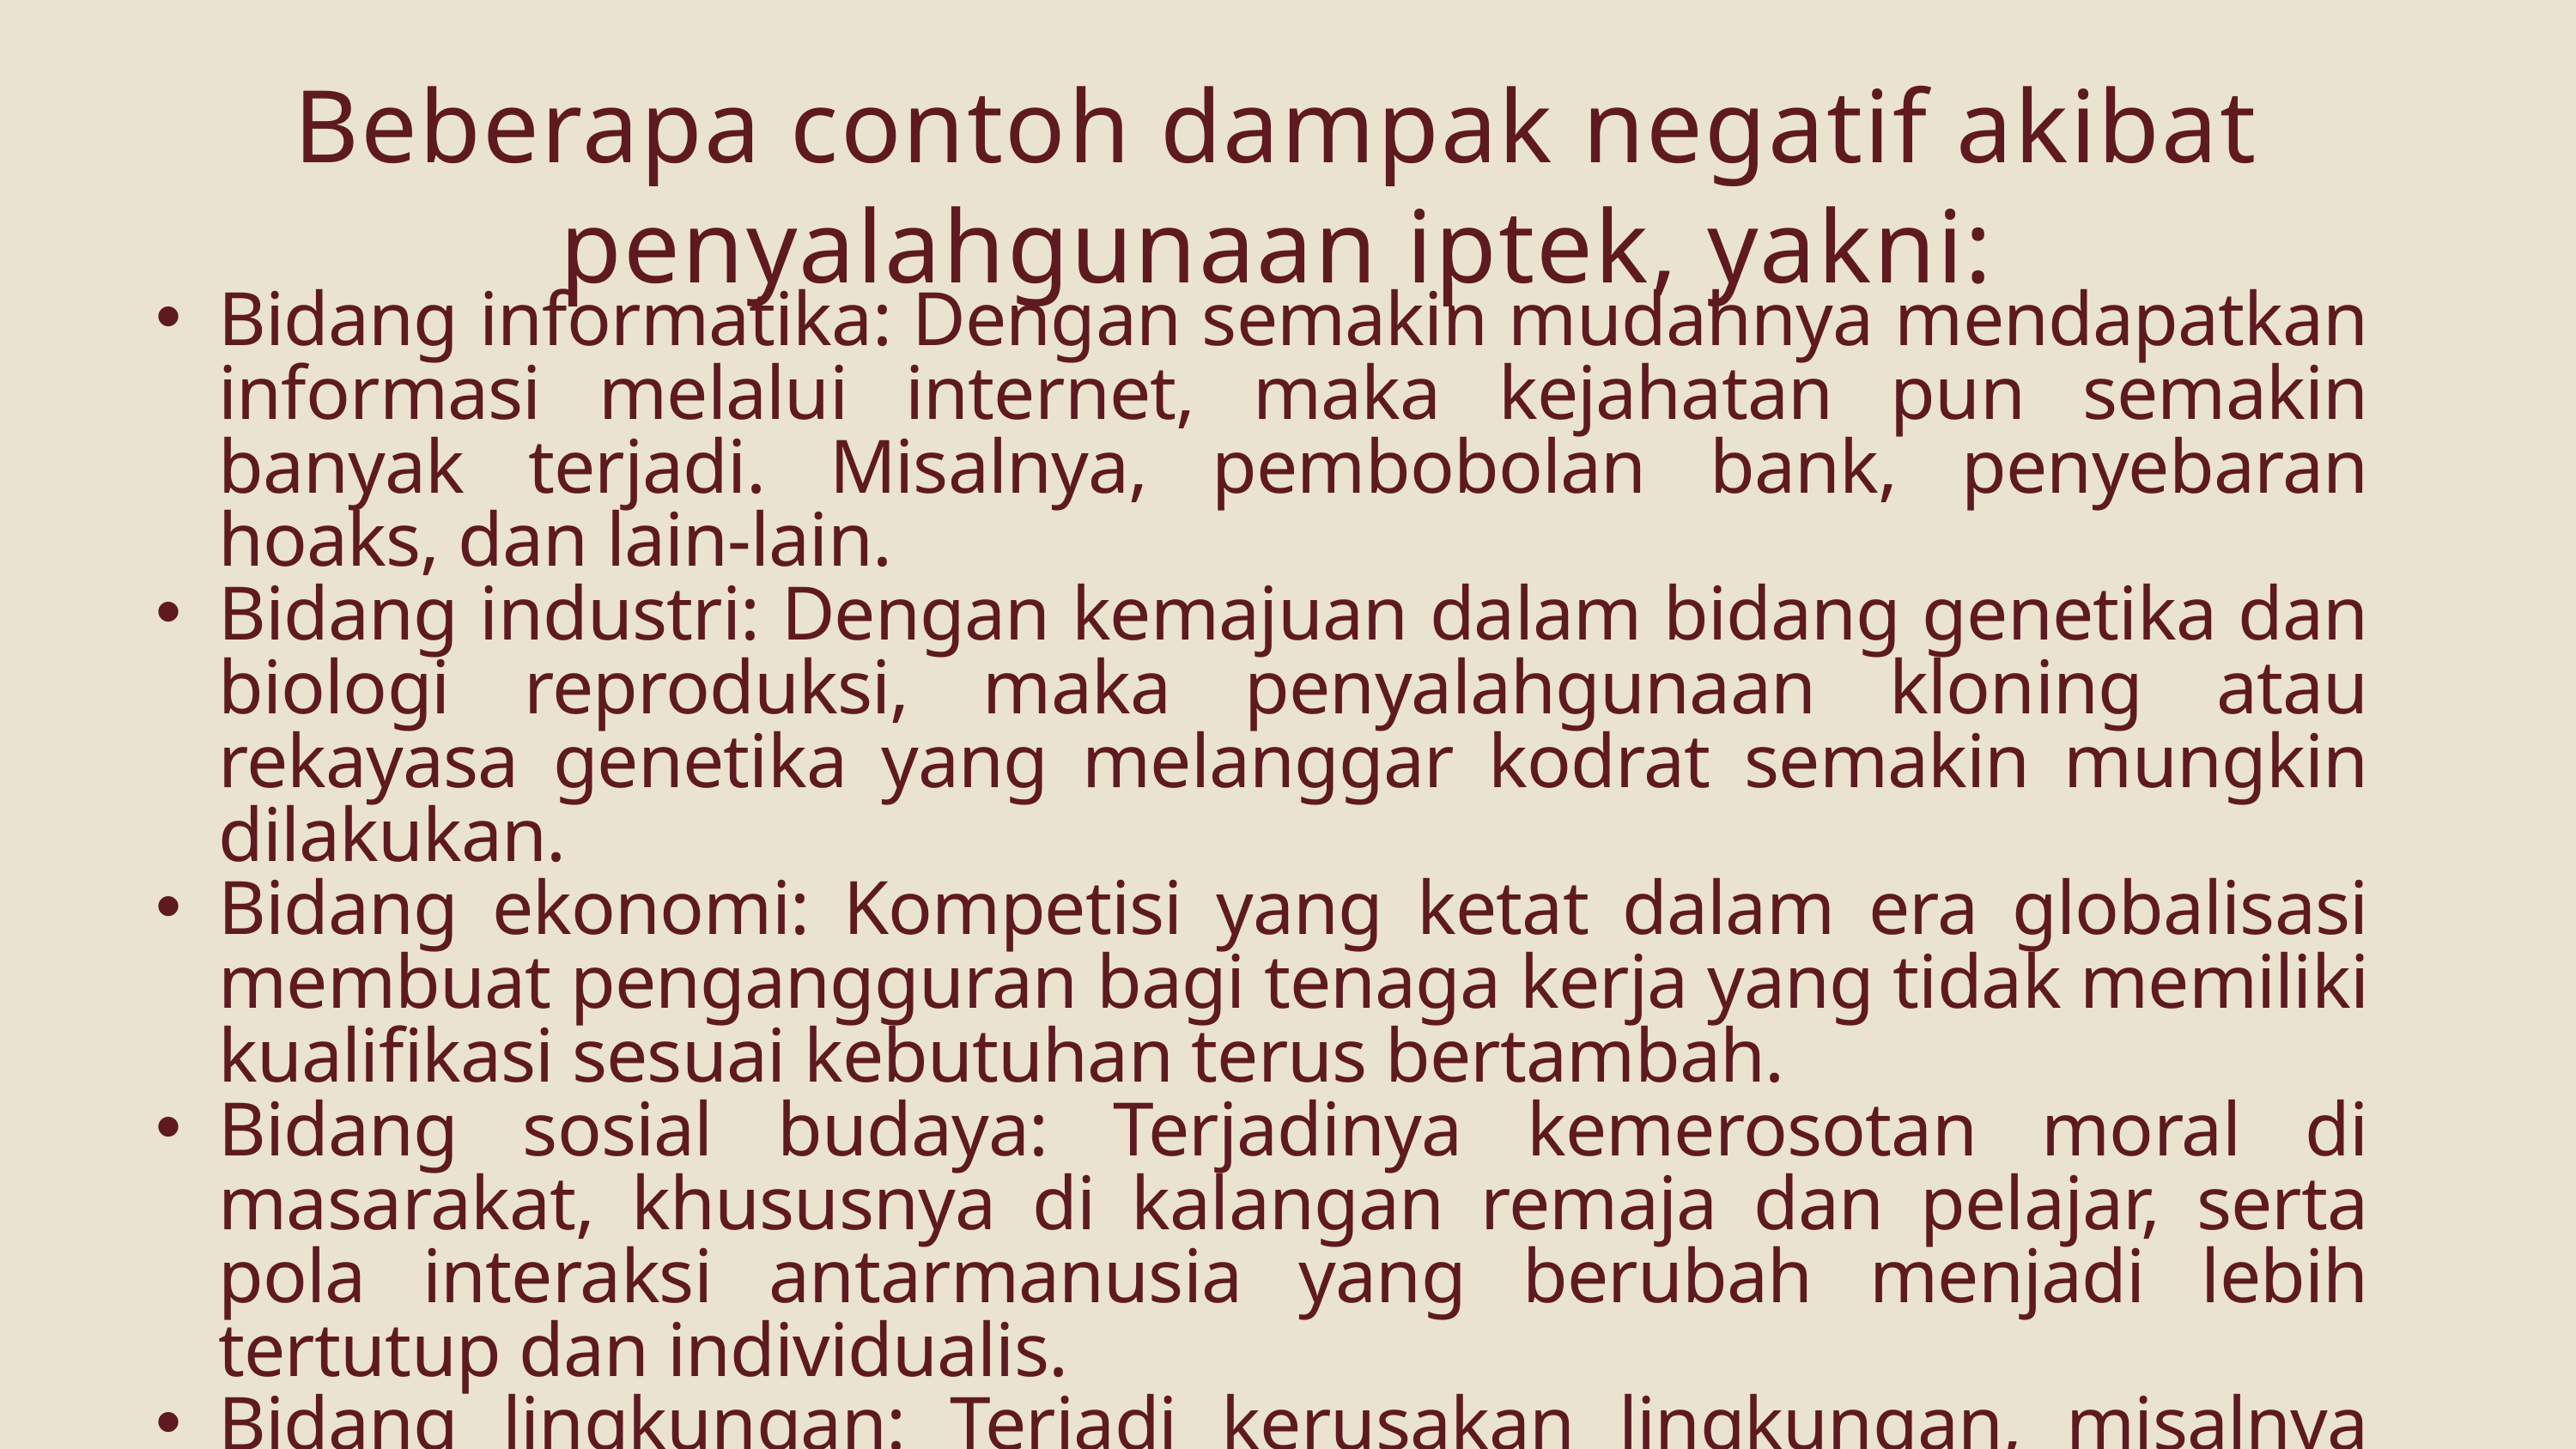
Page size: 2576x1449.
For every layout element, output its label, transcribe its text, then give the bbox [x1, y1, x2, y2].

text_box Bidang informatika: Dengan semakin mudahnya mendapatkan informasi melalui internet, maka kejahatan pun semakin banyak terjadi. Misalnya, pembobolan bank, penyebaran hoaks, dan lain-lain. Bidang industri: Dengan kemajuan dalam bidang genetika dan biologi reproduksi, maka penyalahgunaan kloning atau rekayasa genetika yang melanggar kodrat semakin mungkin dilakukan. Bidang ekonomi: Kompetisi yang ketat dalam era globalisasi membuat pengangguran bagi tenaga kerja yang tidak memiliki kualifikasi sesuai kebutuhan terus bertambah. Bidang sosial budaya: Terjadinya kemerosotan moral di masarakat, khususnya di kalangan remaja dan pelajar, serta pola interaksi antarmanusia yang berubah menjadi lebih tertutup dan individualis. Bidang lingkungan: Terjadi kerusakan lingkungan, misalnya akibat nuklir, polusi (udara, air, tanah, dan suara), efek rumah kaca, yang dapat berdampak pada gangguan kesehatan. [93, 286, 2370, 1449]
text_box Beberapa contoh dampak negatif akibat penyalahgunaan iptek, yakni: [144, 62, 2411, 303]
